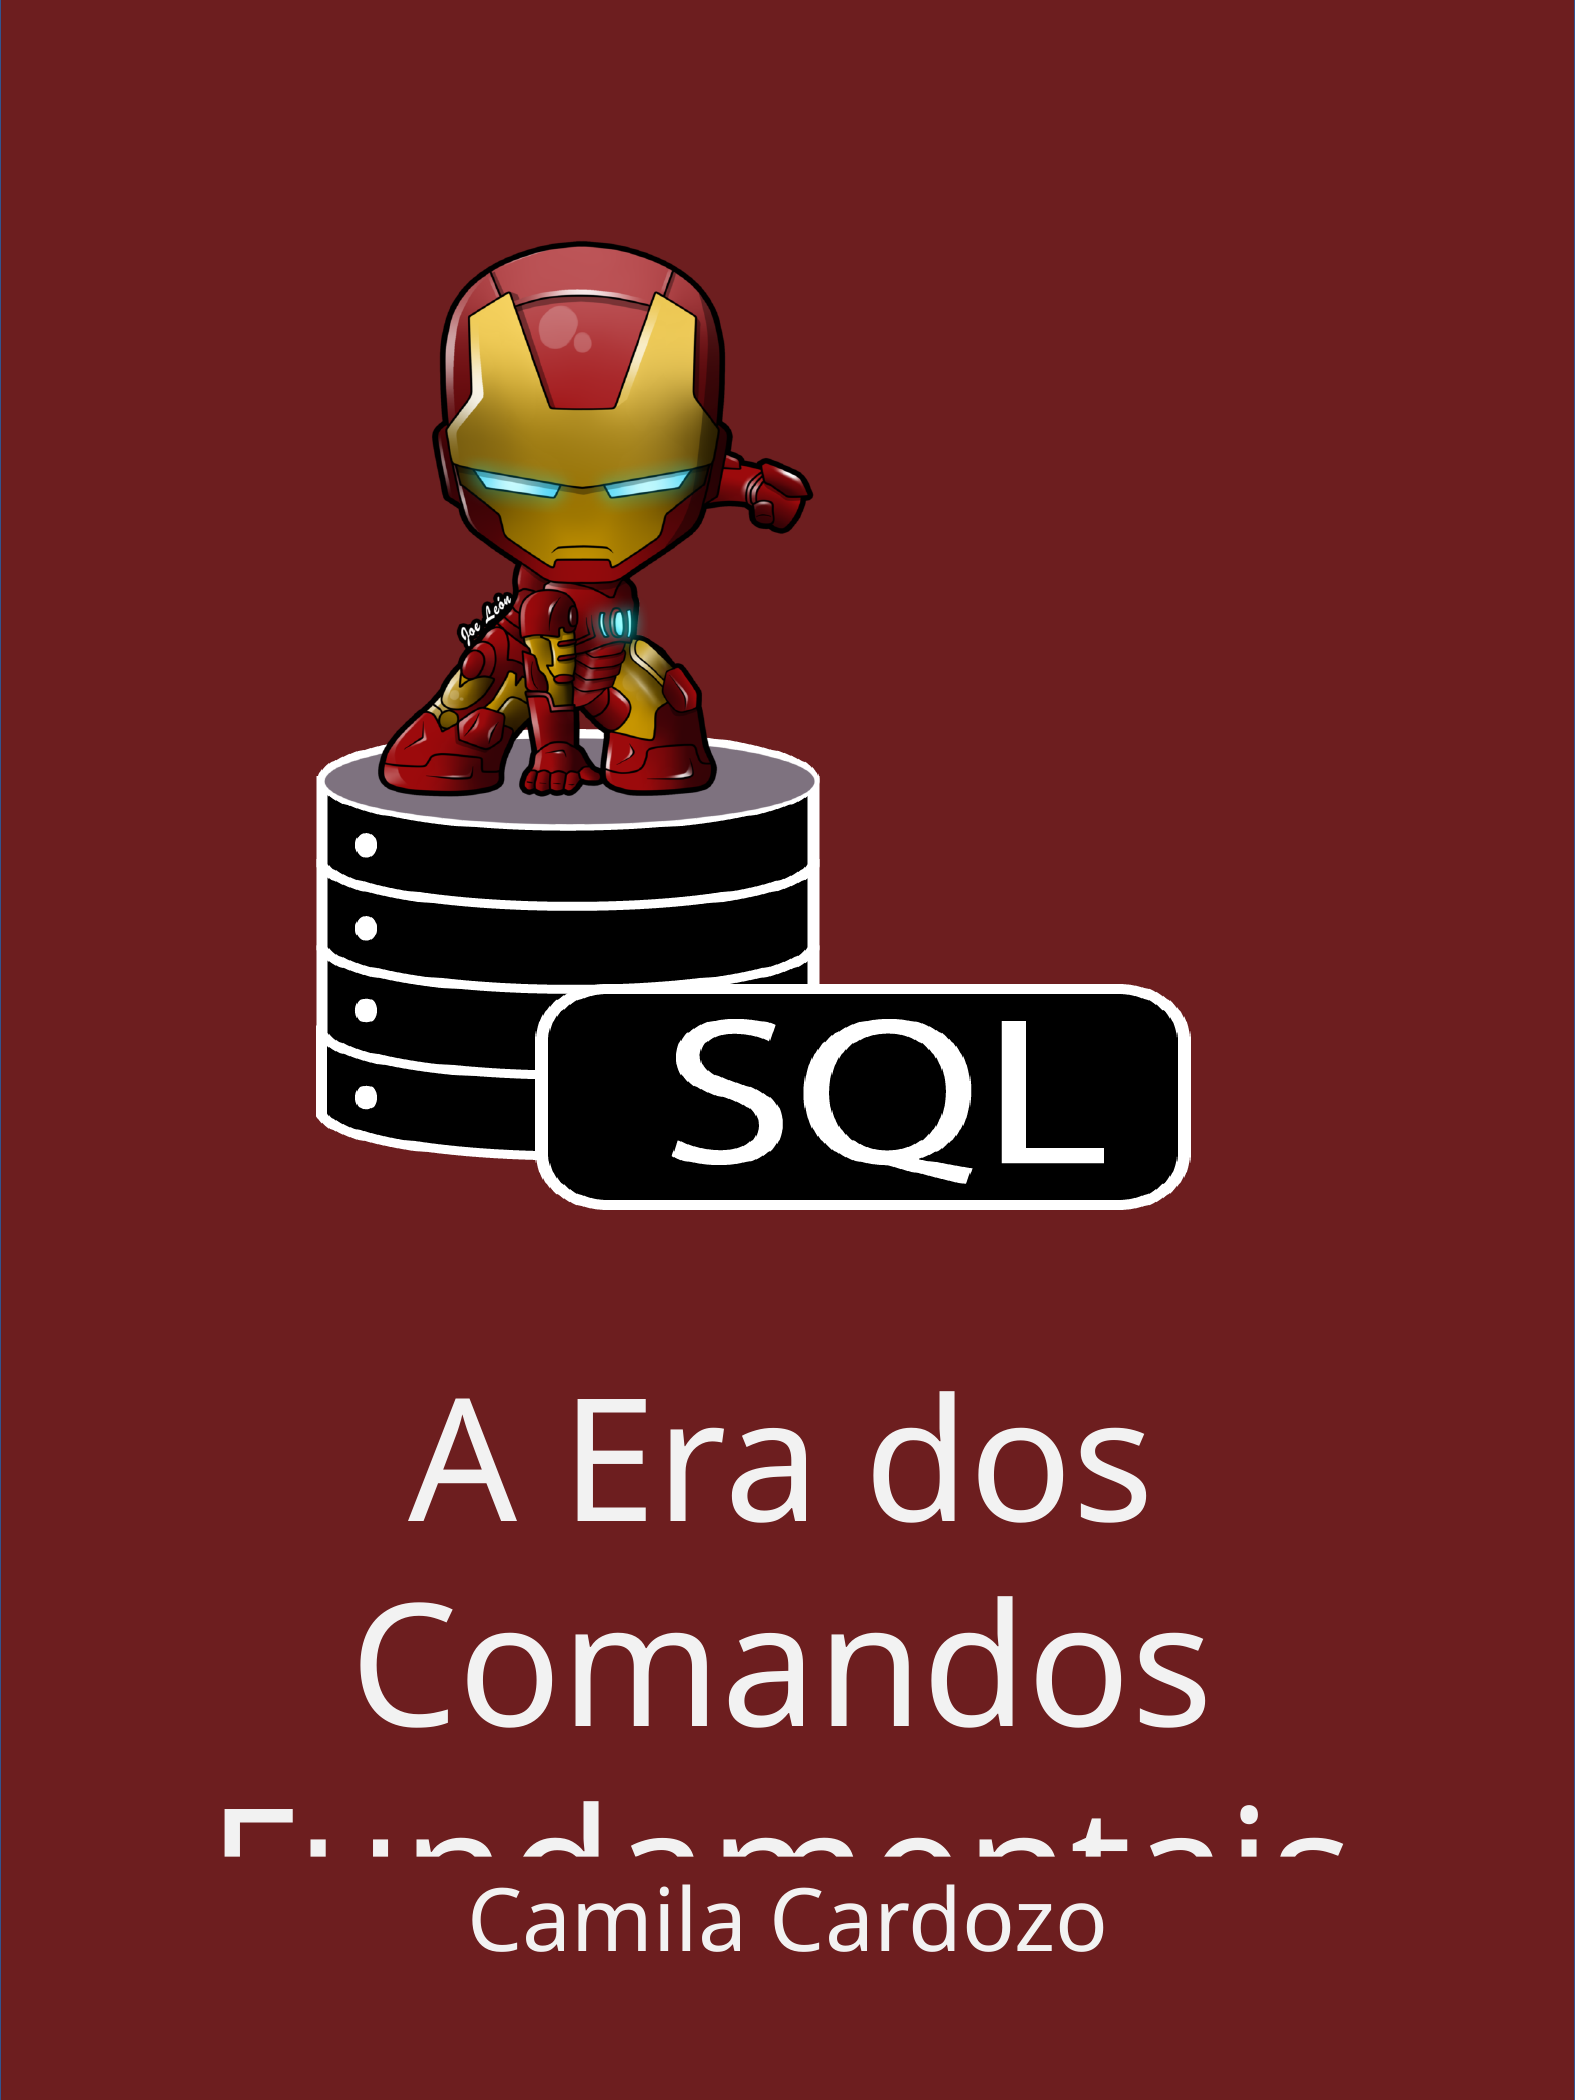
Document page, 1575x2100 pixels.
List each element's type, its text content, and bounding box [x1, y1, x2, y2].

text_box [0, 0, 1575, 2100]
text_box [316, 233, 1191, 1216]
text_box Camila Cardozo [93, 1856, 1483, 1977]
text_box A Era dos Comandos Fundamentais [86, 1343, 1477, 1973]
